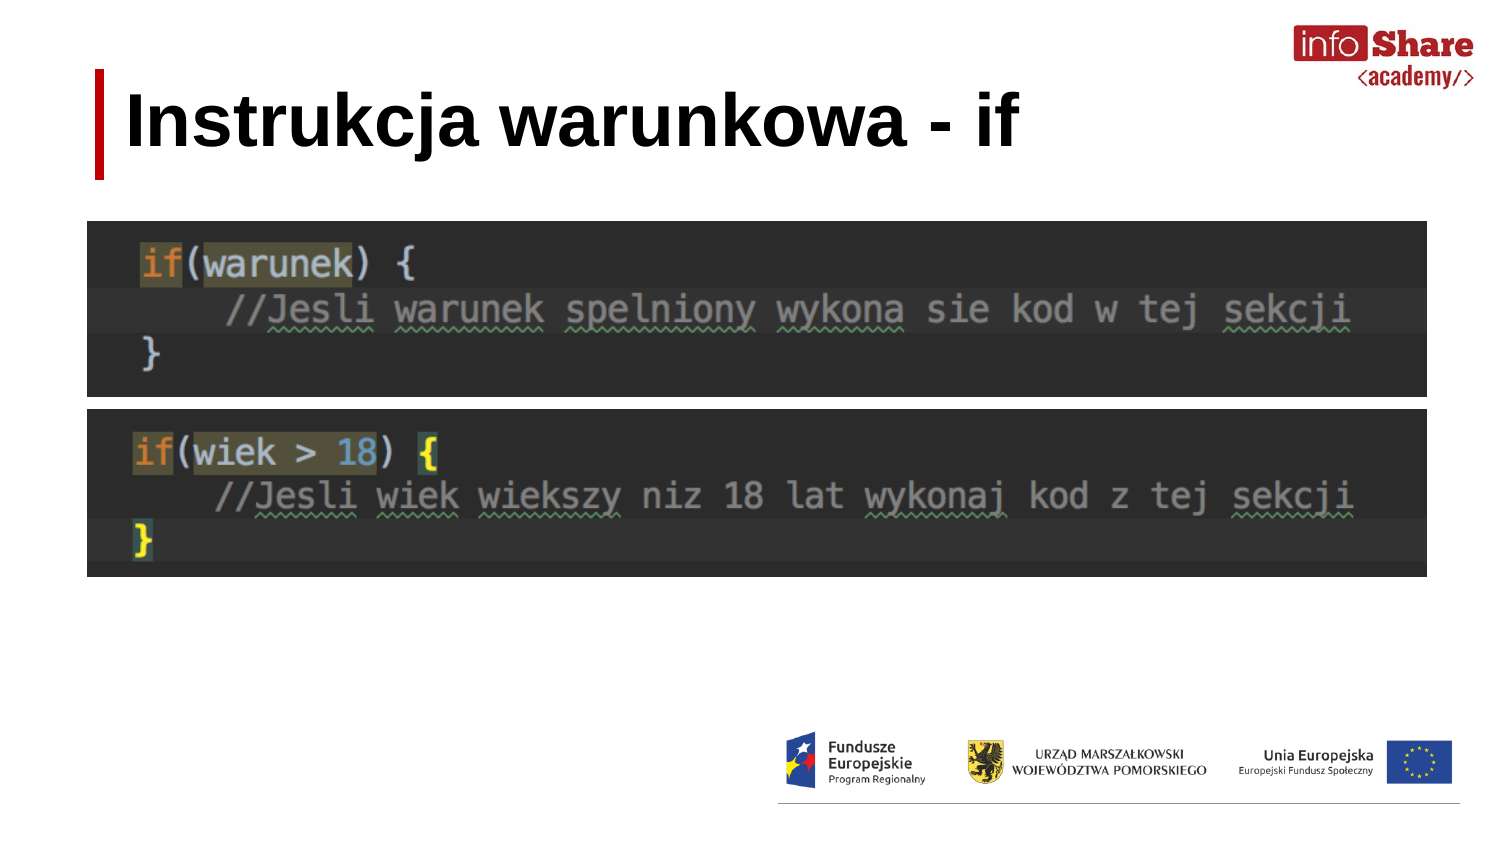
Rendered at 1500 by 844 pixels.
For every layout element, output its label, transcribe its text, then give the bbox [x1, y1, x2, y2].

text_box [777, 731, 1461, 805]
picture [1291, 24, 1475, 71]
picture [87, 221, 1427, 397]
picture [87, 409, 1427, 578]
text_box Instrukcja warunkowa - if [125, 71, 1500, 163]
